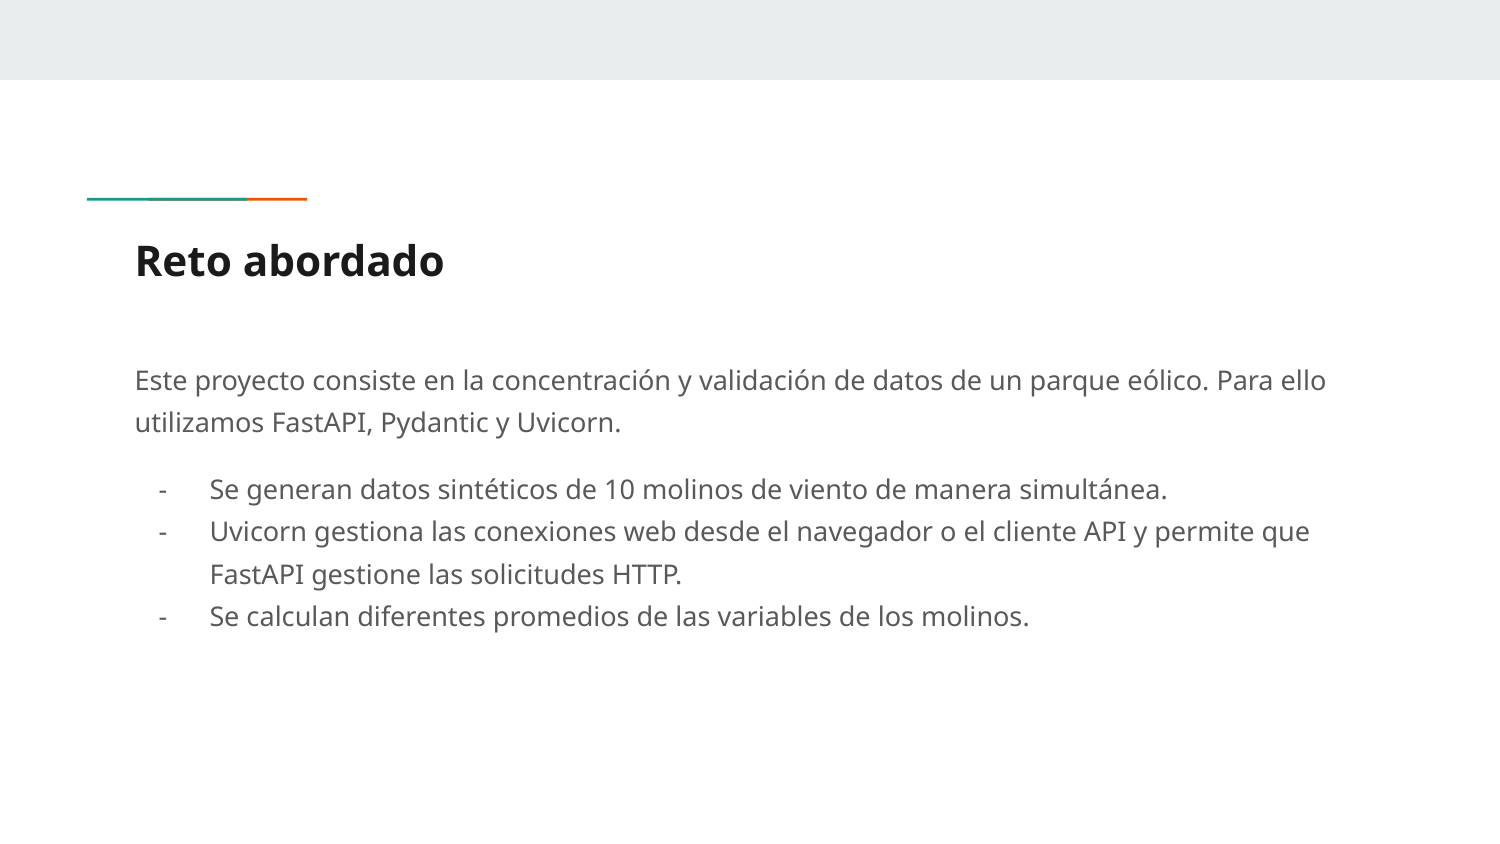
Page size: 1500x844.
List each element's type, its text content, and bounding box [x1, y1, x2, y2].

title Reto abordado [119, 216, 1381, 305]
list Este proyecto consiste en la concentración y validación de datos de un parque eólico. Para ello utilizamos FastAPI, Pydantic y Uvicorn. Se generan datos sintéticos de 10 molinos de viento de manera simultánea. Uvicorn gestiona las conexiones web desde el navegador o el cliente API y permite que FastAPI gestione las solicitudes HTTP. Se calculan diferentes promedios de las variables de los molinos. [119, 341, 1381, 712]
